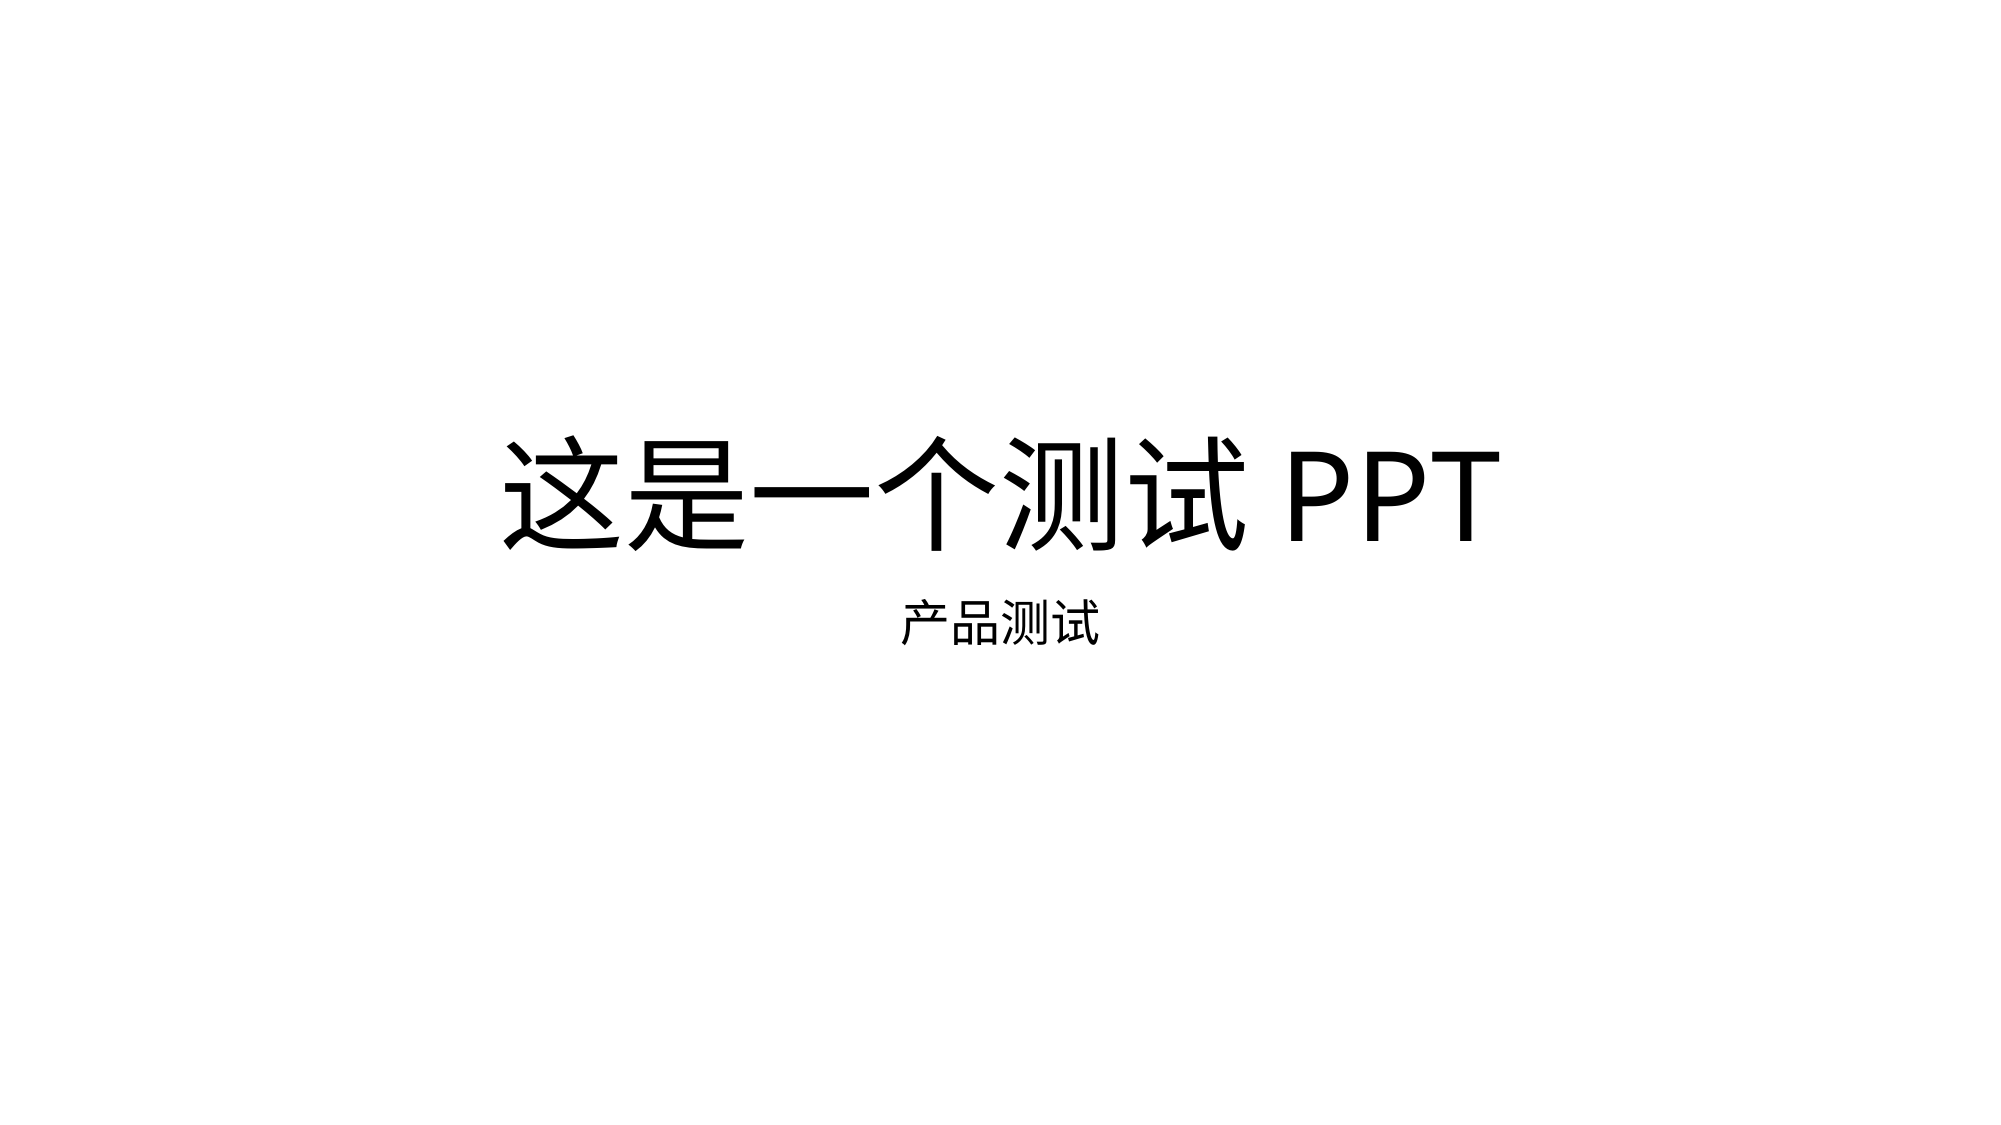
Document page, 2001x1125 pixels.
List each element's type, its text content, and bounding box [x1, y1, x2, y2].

title 这是一个测试PPT [249, 184, 1750, 576]
subtitle 产品测试 [249, 590, 1750, 863]
